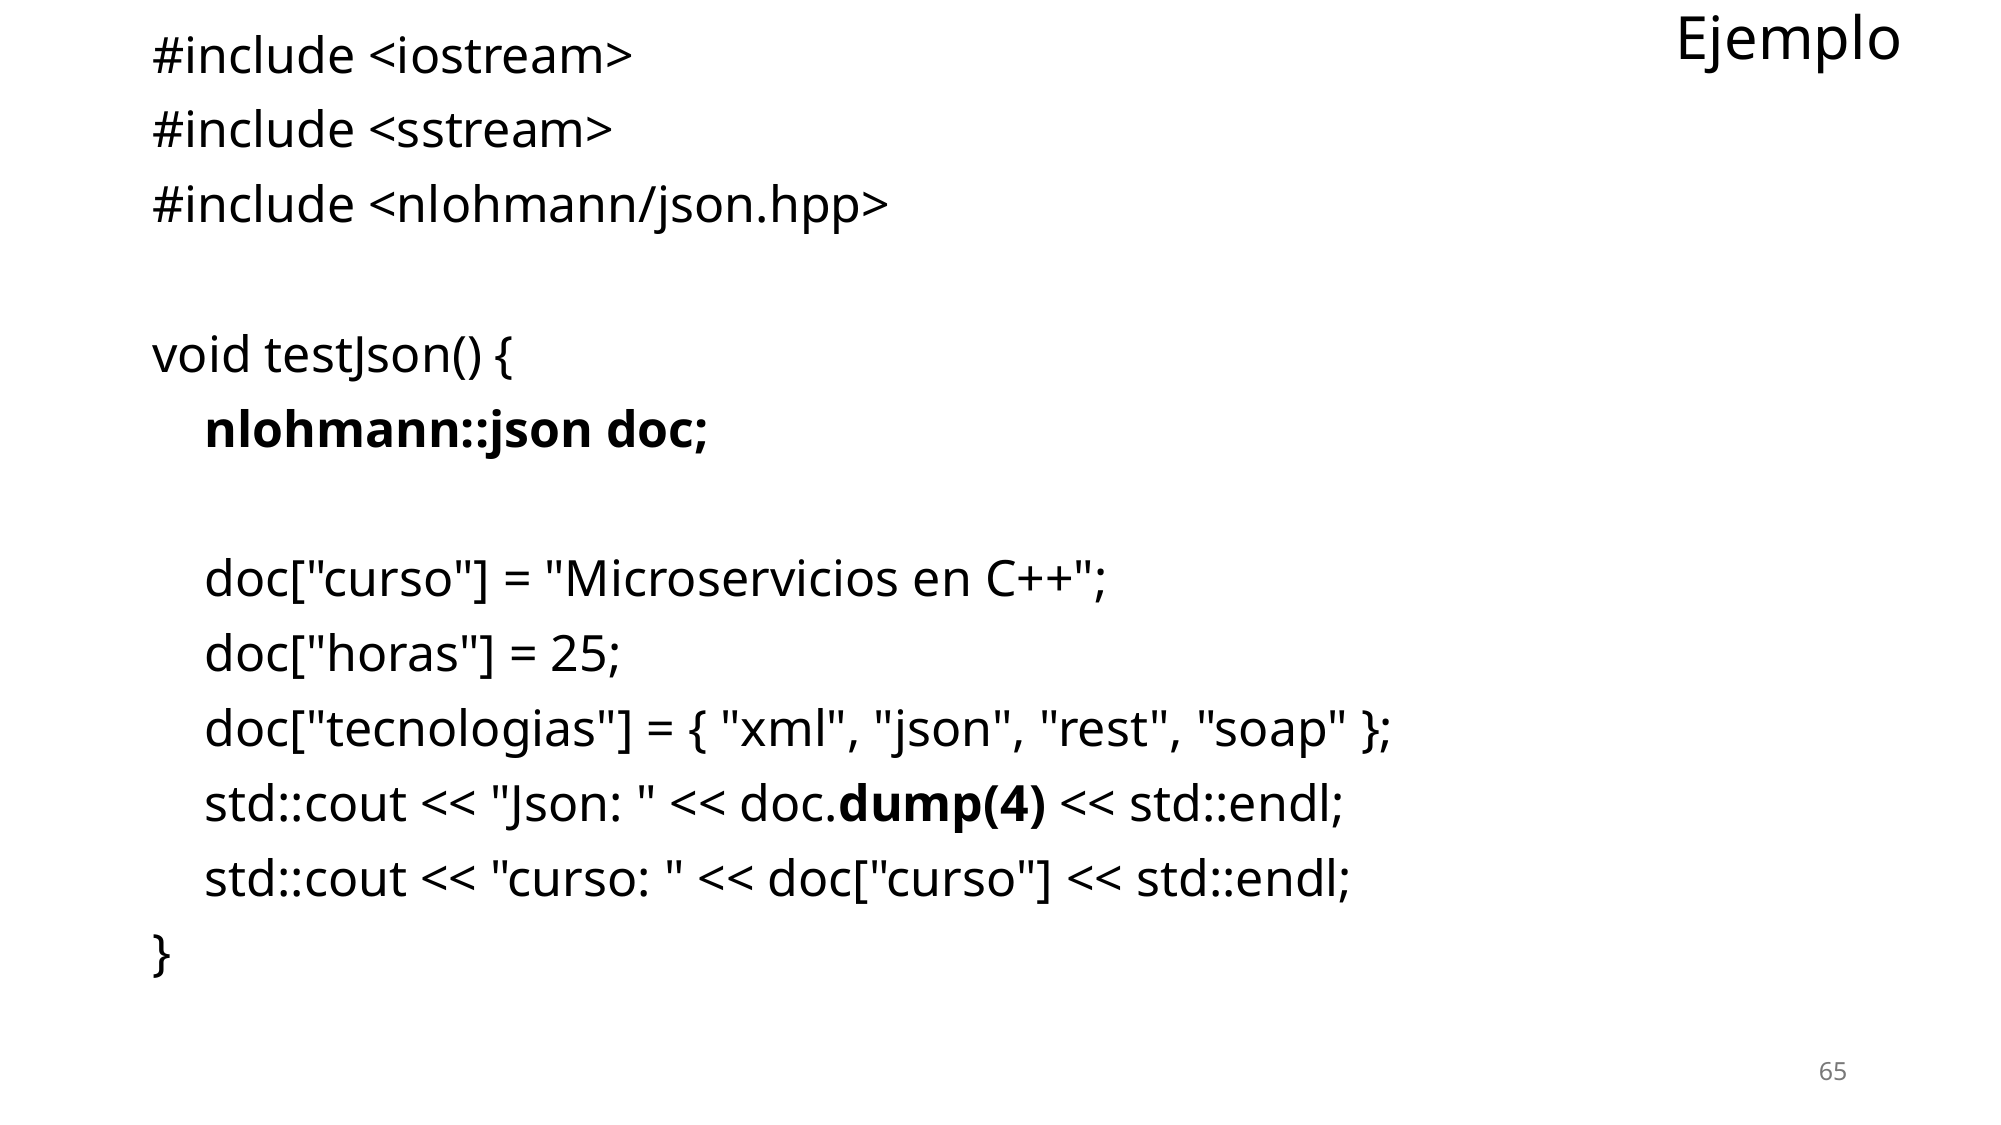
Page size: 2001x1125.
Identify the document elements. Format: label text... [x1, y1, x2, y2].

list #include <iostream> #include <sstream> #include <nlohmann/json.hpp> void testJson() { nlohmann::json doc; doc["curso"] = "Microservicios en C++"; doc["horas"] = 25; doc["tecnologias"] = { "xml", "json", "rest", "soap" }; std::cout << "Json: " << doc.dump(4) << std::endl; std::cout << "curso: " << doc["curso"] << std::endl; } [137, 22, 1896, 1081]
title Ejemplo [1660, 0, 2000, 81]
slide_number 65 [1412, 1042, 1863, 1103]
